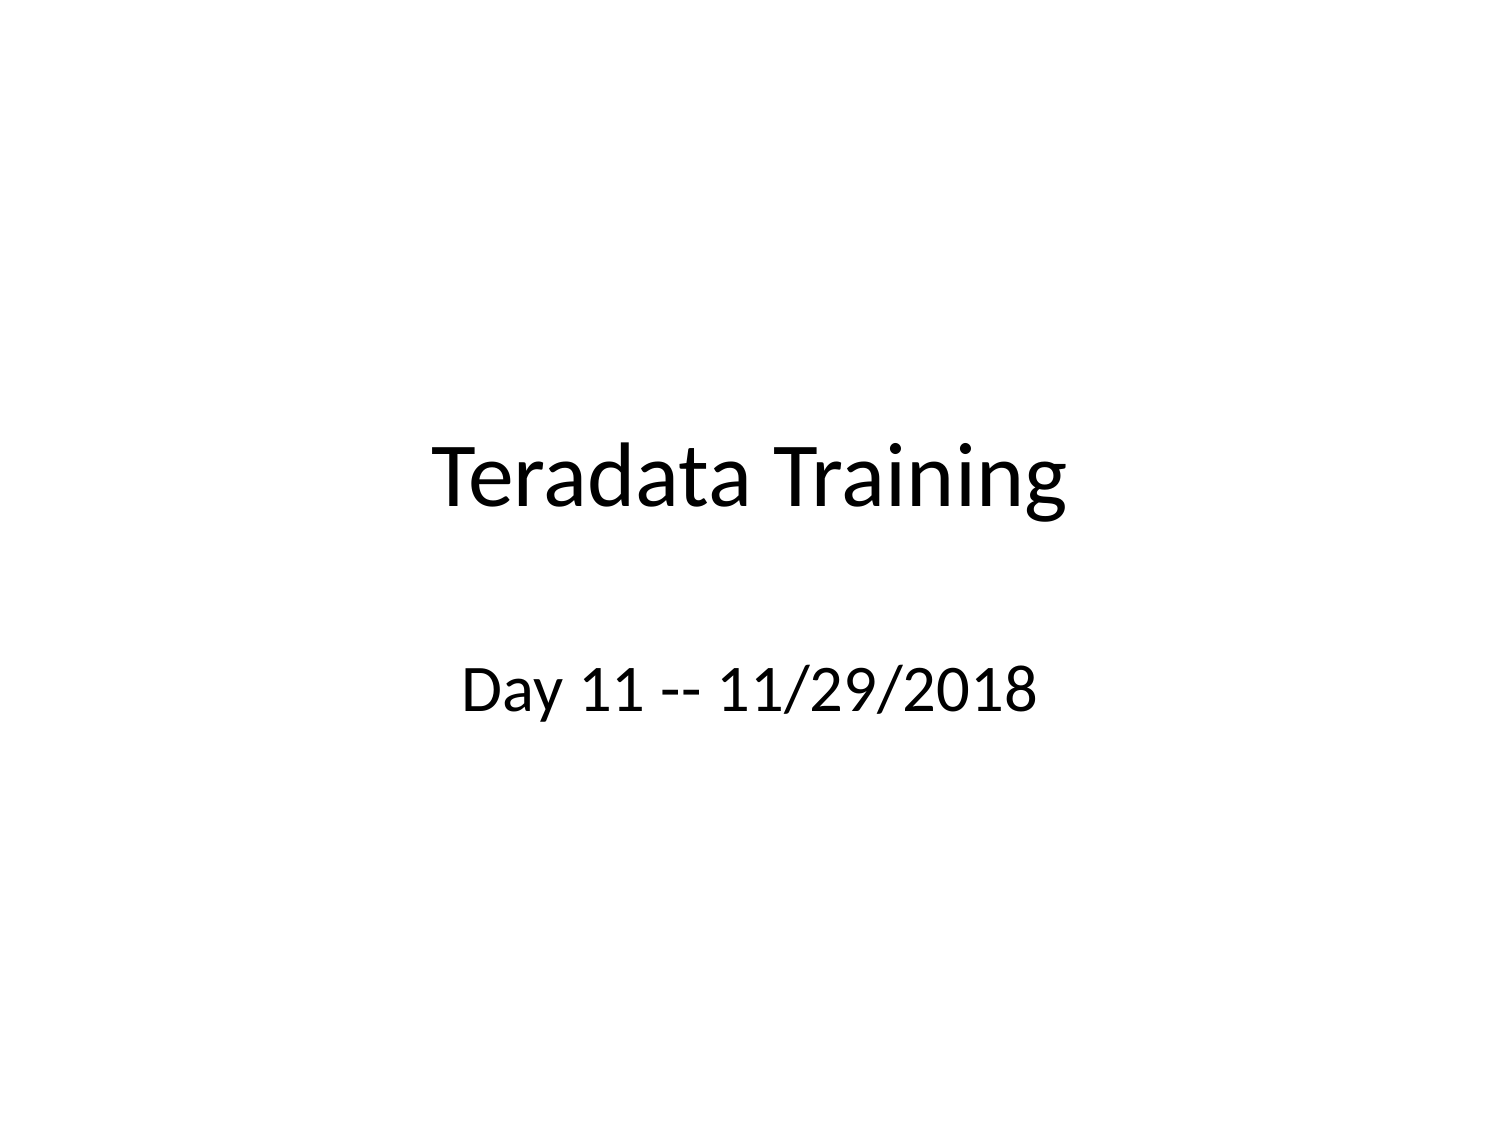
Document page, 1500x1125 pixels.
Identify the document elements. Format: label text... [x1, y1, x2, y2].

subtitle Day 11 -- 11/29/2018 [225, 637, 1275, 925]
title Teradata Training [112, 349, 1388, 591]
